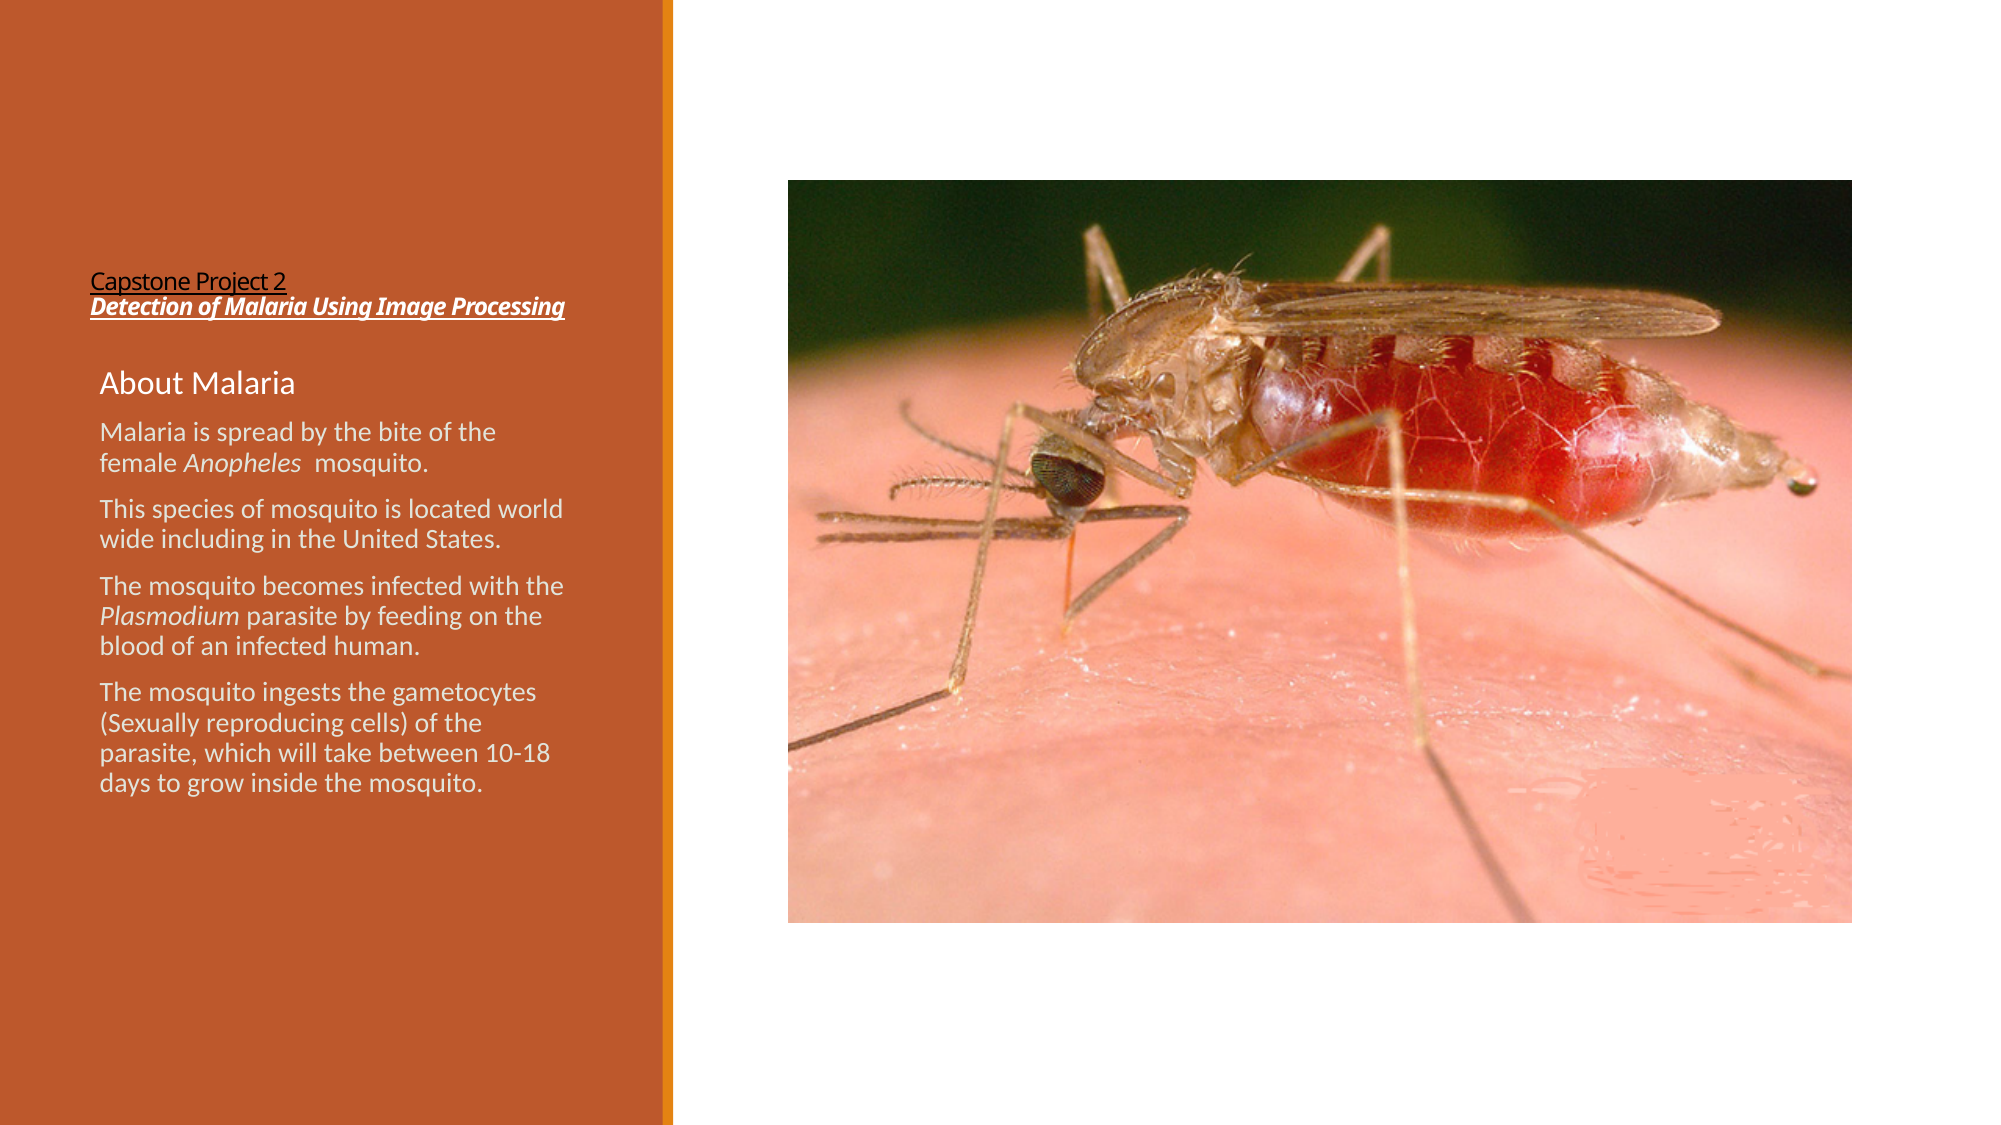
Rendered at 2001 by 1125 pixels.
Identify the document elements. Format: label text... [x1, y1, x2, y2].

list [788, 179, 1852, 923]
list About Malaria Malaria is spread by the bite of the female Anopheles mosquito. This species of mosquito is located world wide including in the United States. The mosquito becomes infected with the Plasmodium parasite by feeding on the blood of an infected human. The mosquito ingests the gametocytes (Sexually reproducing cells) of the parasite, which will take between 10-18 days to grow inside the mosquito. [84, 357, 591, 809]
title Capstone Project 2 Detection of Malaria Using Image Processing [75, 240, 600, 358]
